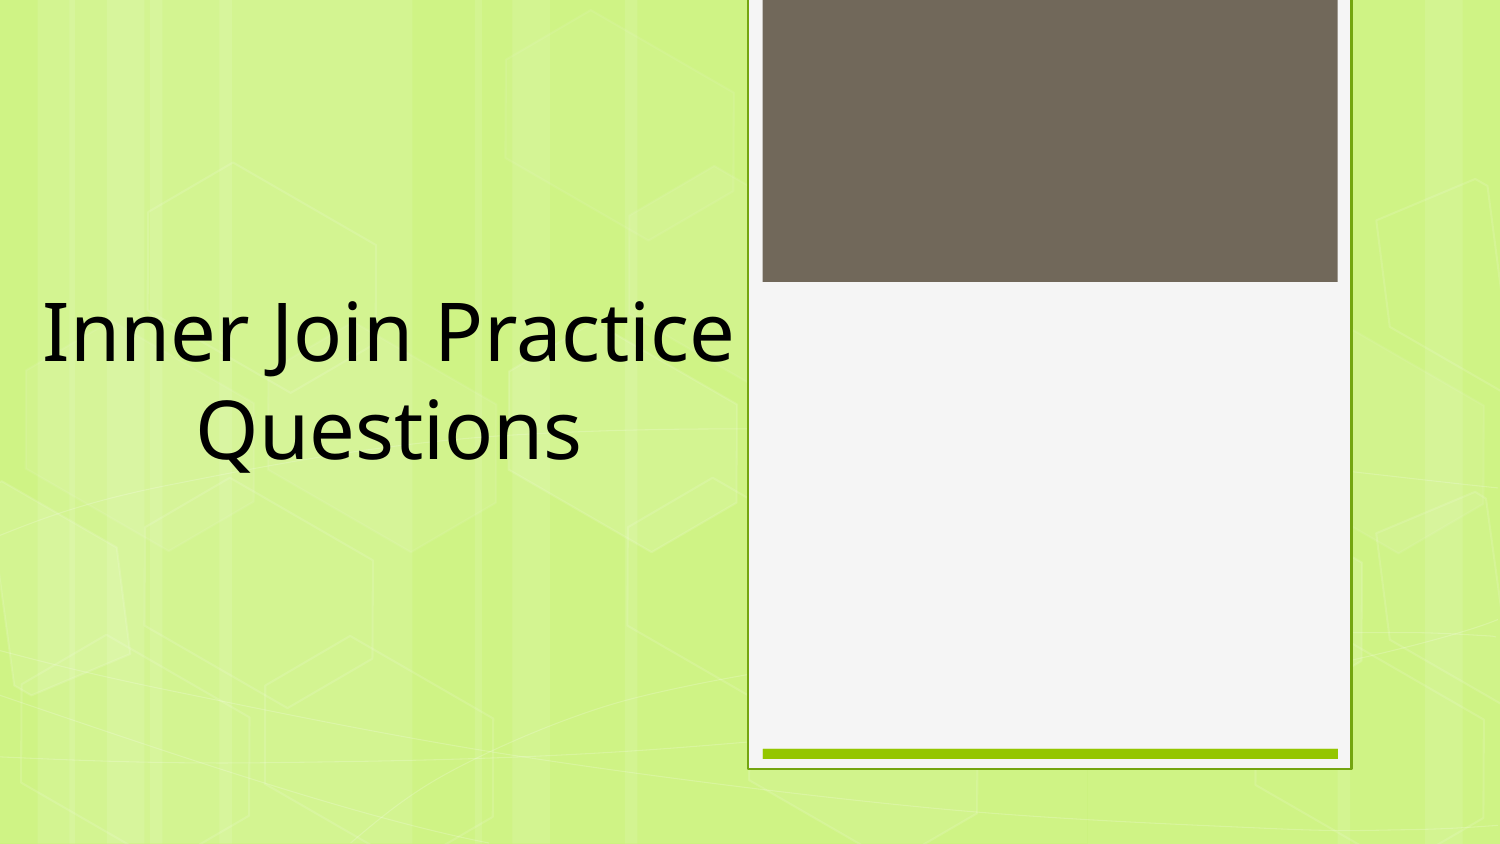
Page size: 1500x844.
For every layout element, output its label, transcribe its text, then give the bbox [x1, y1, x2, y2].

title Inner Join Practice Questions [18, 145, 761, 482]
